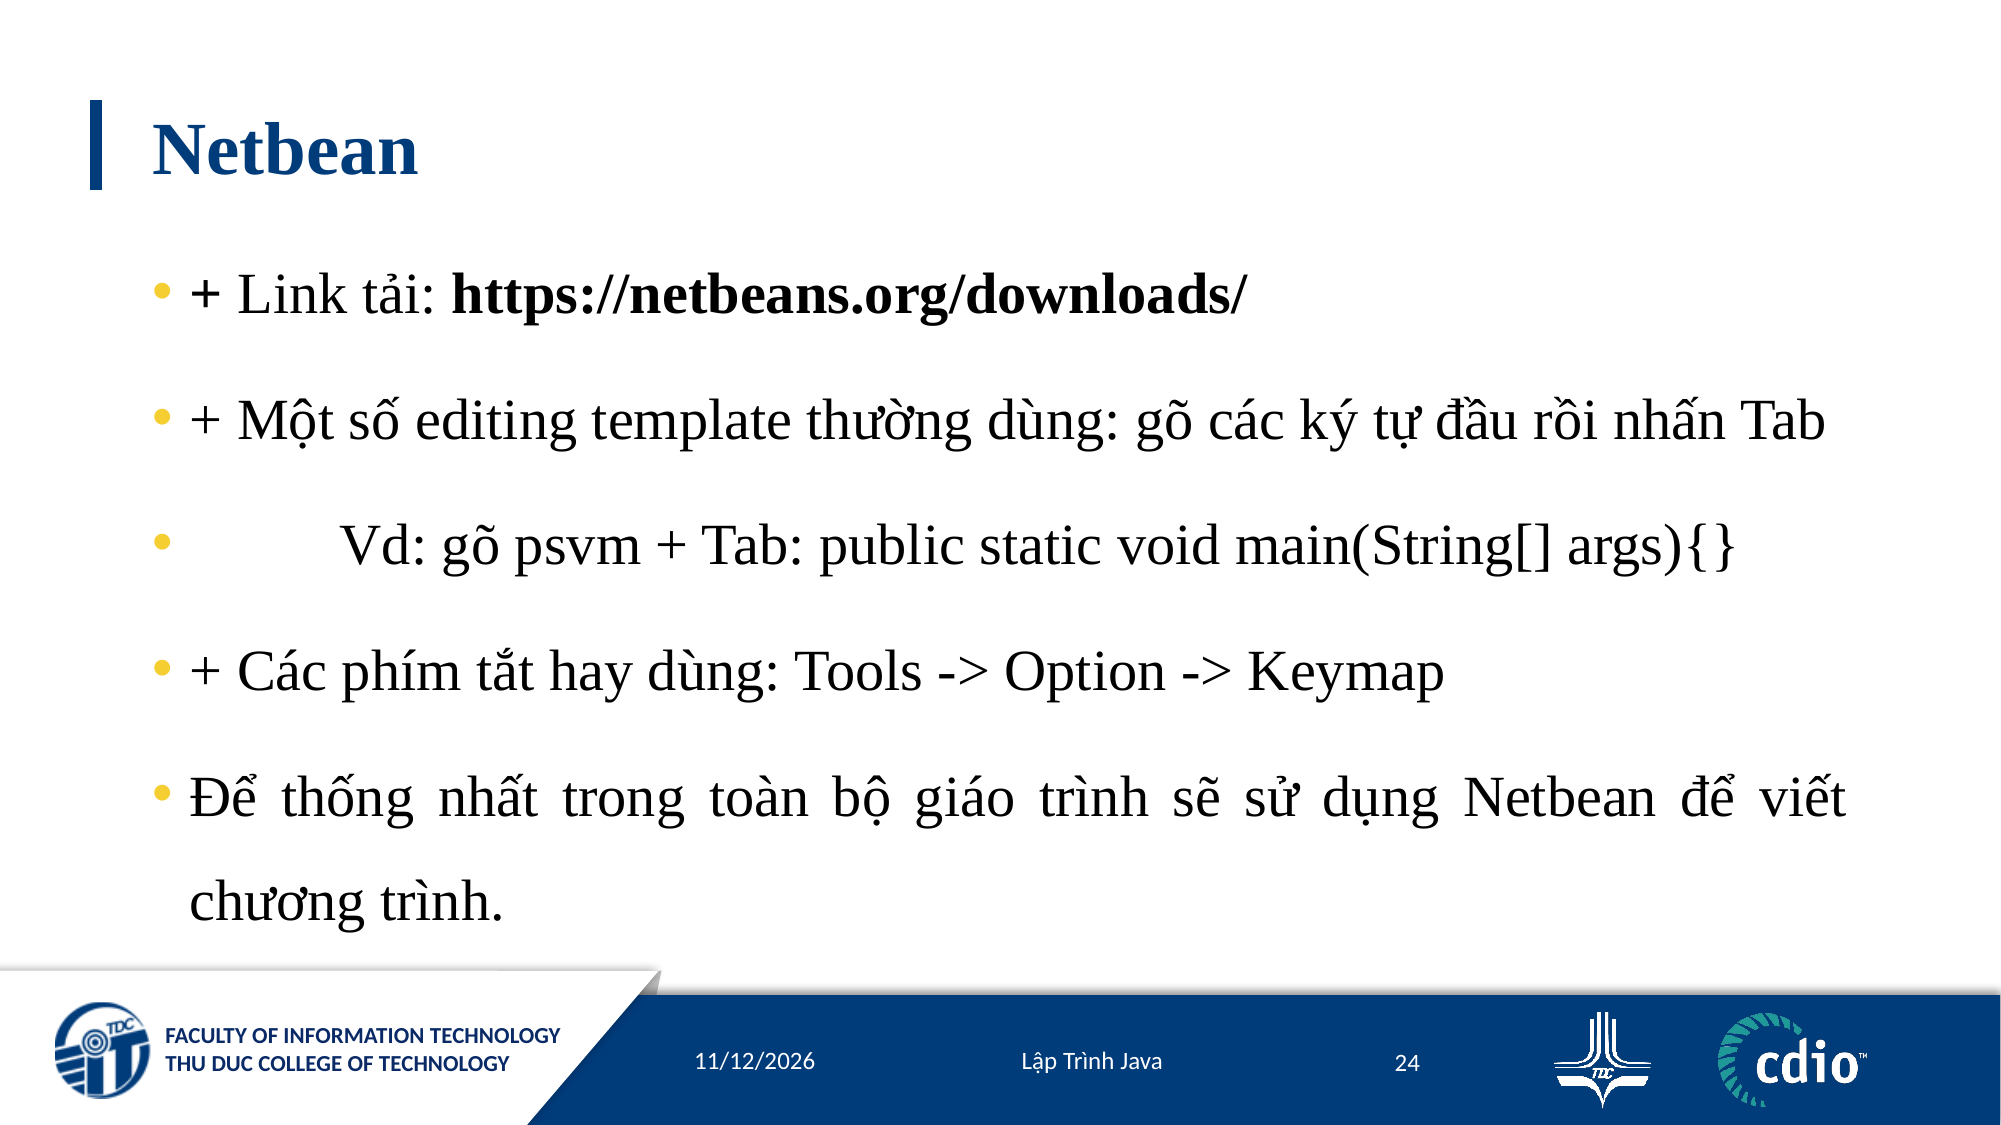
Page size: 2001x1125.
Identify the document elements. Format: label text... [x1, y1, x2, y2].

list + Link tải: https://netbeans.org/downloads/ + Một số editing template thường dùng: gõ các ký tự đầu rồi nhấn Tab Vd: gõ psvm + Tab: public static void main(String[] args){} + Các phím tắt hay dùng: Tools -> Option -> Keymap Để thống nhất trong toàn bộ giáo trình sẽ sử dụng Netbean để viết chương trình. [137, 237, 1863, 977]
picture [1554, 1012, 1651, 1109]
title Netbean [137, 63, 1863, 237]
picture [55, 1001, 453, 1099]
picture [1718, 1013, 1867, 1107]
